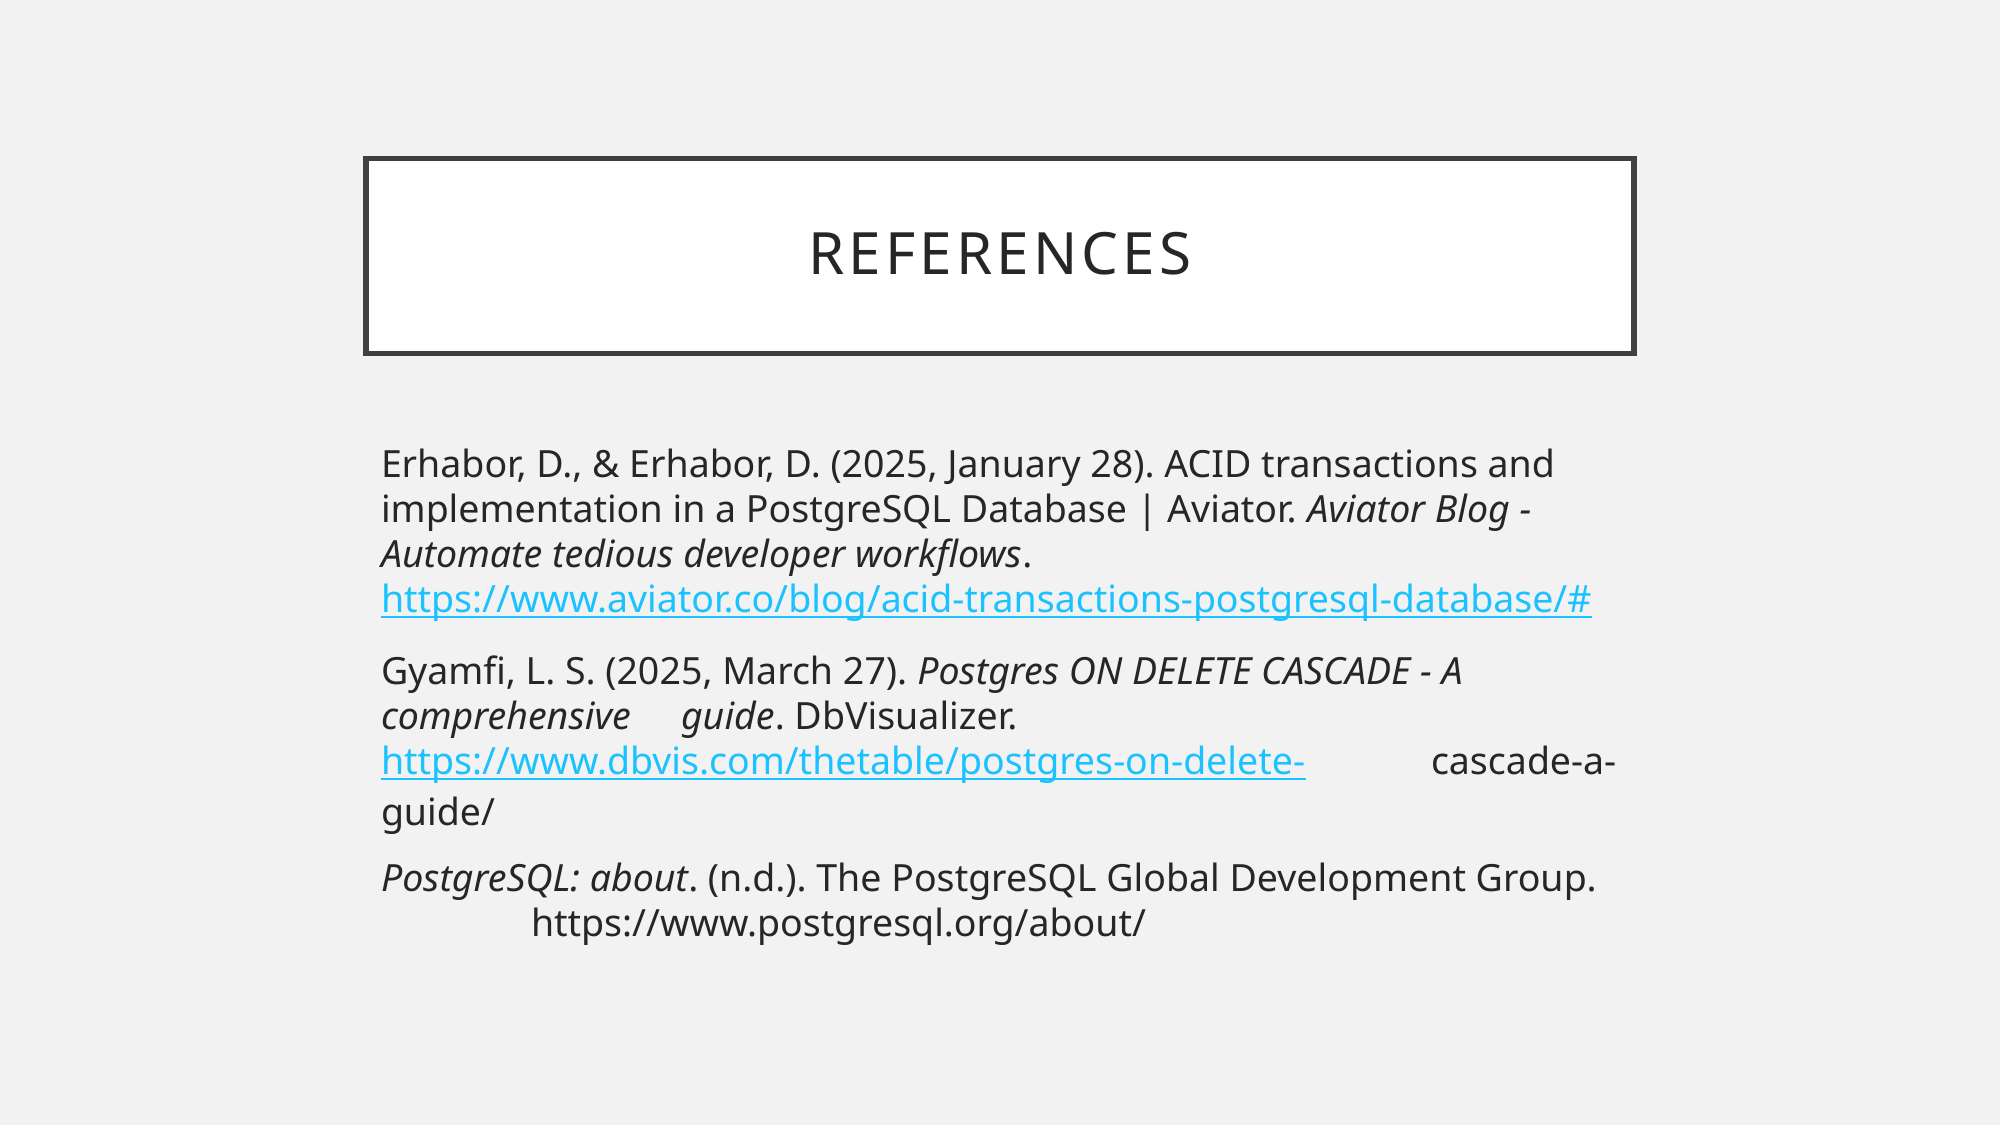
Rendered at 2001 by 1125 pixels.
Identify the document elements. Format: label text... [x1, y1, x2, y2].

list Erhabor, D., & Erhabor, D. (2025, January 28). ACID transactions and implementation in a PostgreSQL Database | Aviator. Aviator Blog - Automate tedious developer workflows. https://www.aviator.co/blog/acid- transactions-postgresql-database/# Gyamfi, L. S. (2025, March 27). Postgres ON DELETE CASCADE - A comprehensive guide. DbVisualizer. https://www.dbvis.com/thetable/postgres-on-delete- cascade-a-guide/ PostgreSQL: about. (n.d.). The PostgreSQL Global Development Group. https://www.postgresql.org/about/ [366, 432, 1634, 942]
title references [363, 156, 1637, 356]
